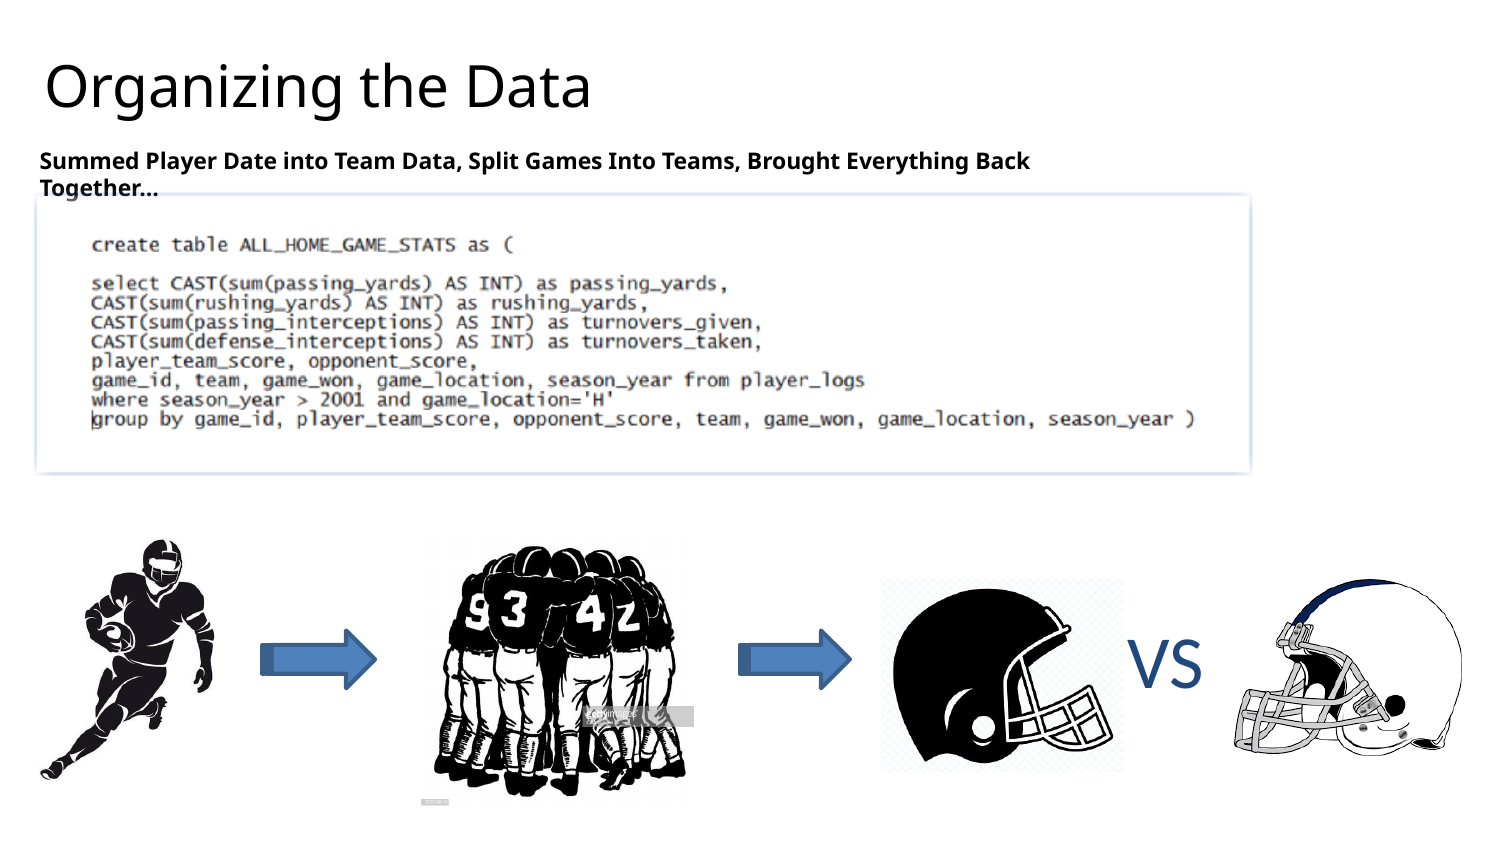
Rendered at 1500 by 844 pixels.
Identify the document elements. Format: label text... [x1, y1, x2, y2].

title Organizing the Data [42, 47, 700, 144]
picture [37, 533, 216, 786]
picture [421, 533, 694, 809]
picture [881, 579, 1125, 773]
text_box VS [1129, 606, 1220, 712]
picture [1234, 579, 1463, 757]
text_box Summed Player Date into Team Data, Split Games Into Teams, Brought Everything Back Together… [37, 144, 1125, 182]
text_box [738, 628, 853, 691]
picture [24, 184, 1260, 483]
text_box [260, 628, 378, 691]
